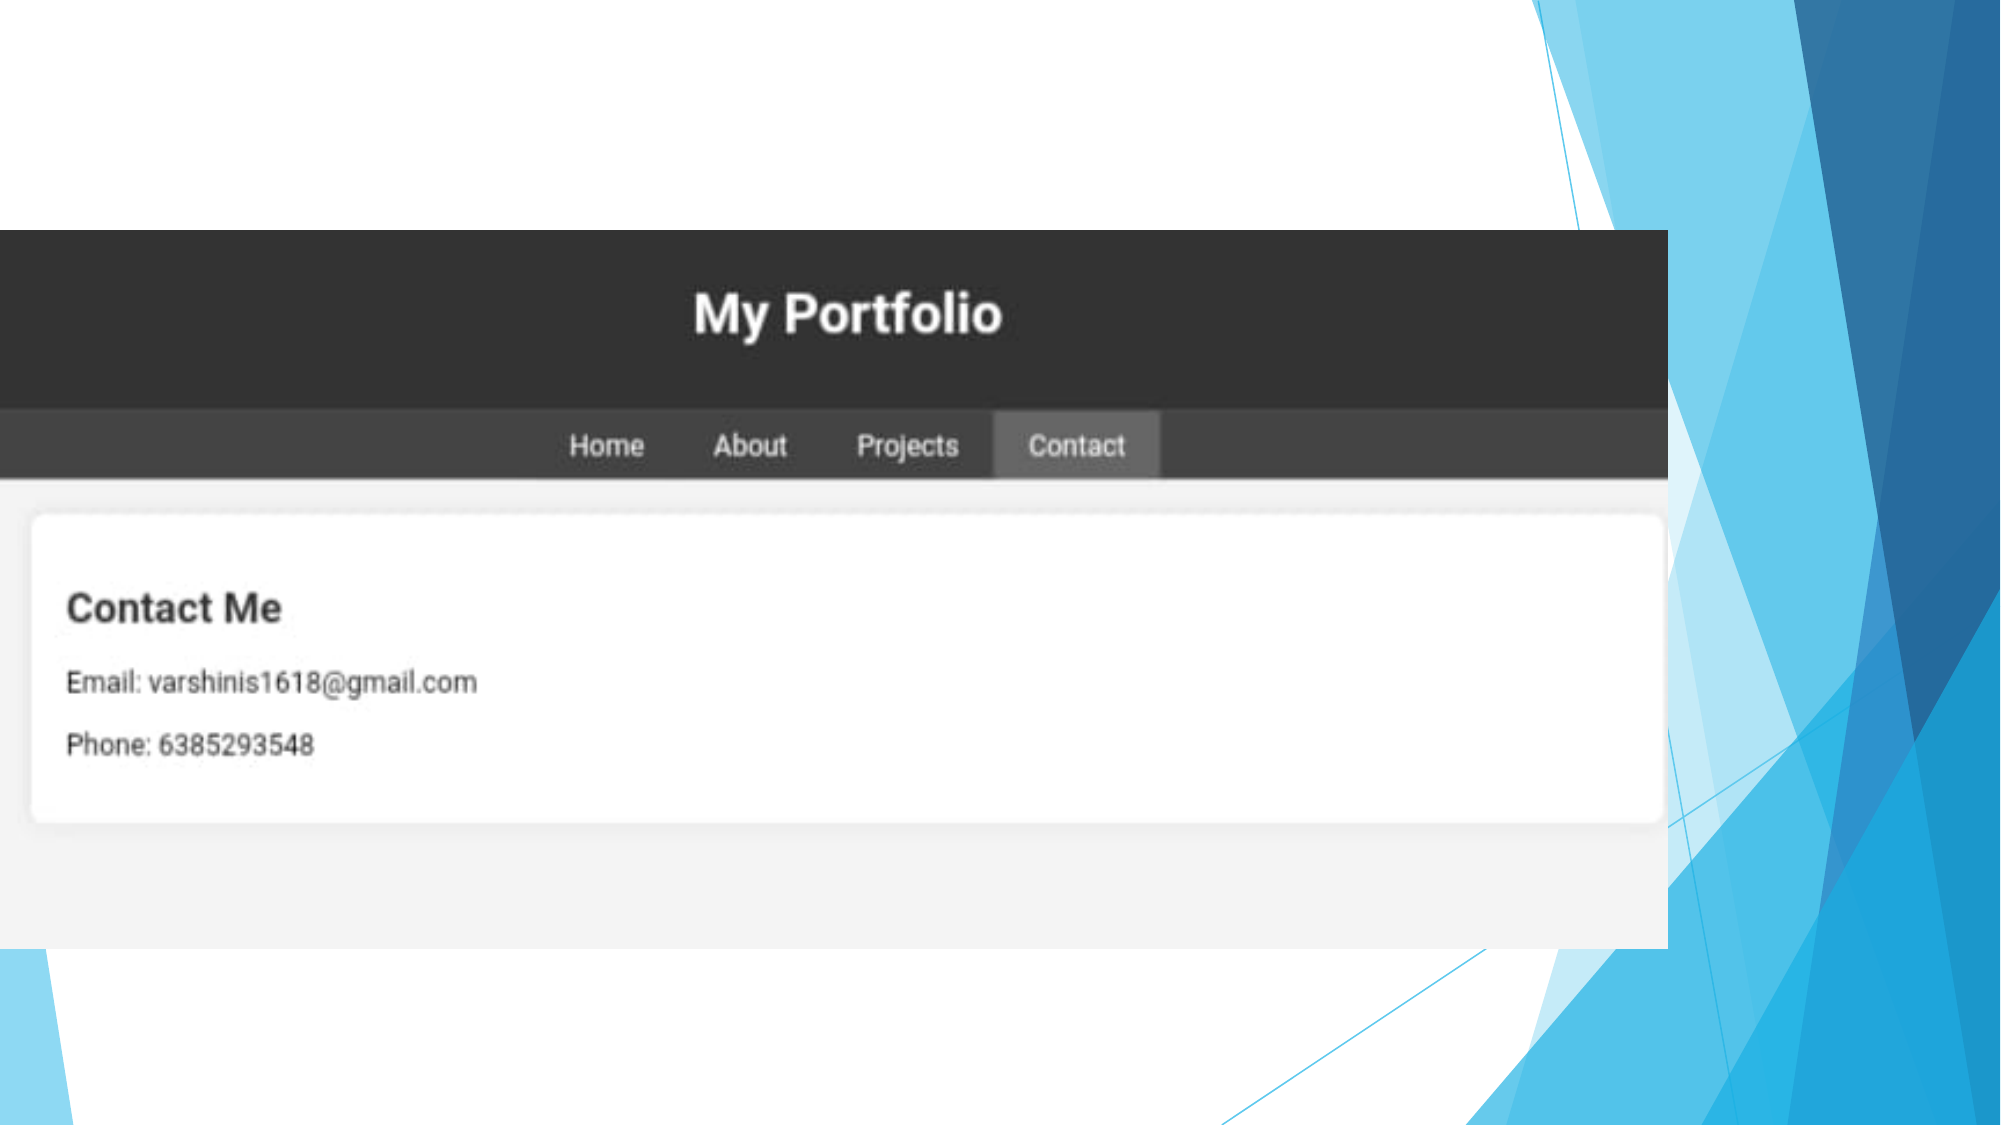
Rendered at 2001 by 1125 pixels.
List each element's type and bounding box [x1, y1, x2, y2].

picture [0, 229, 1668, 949]
